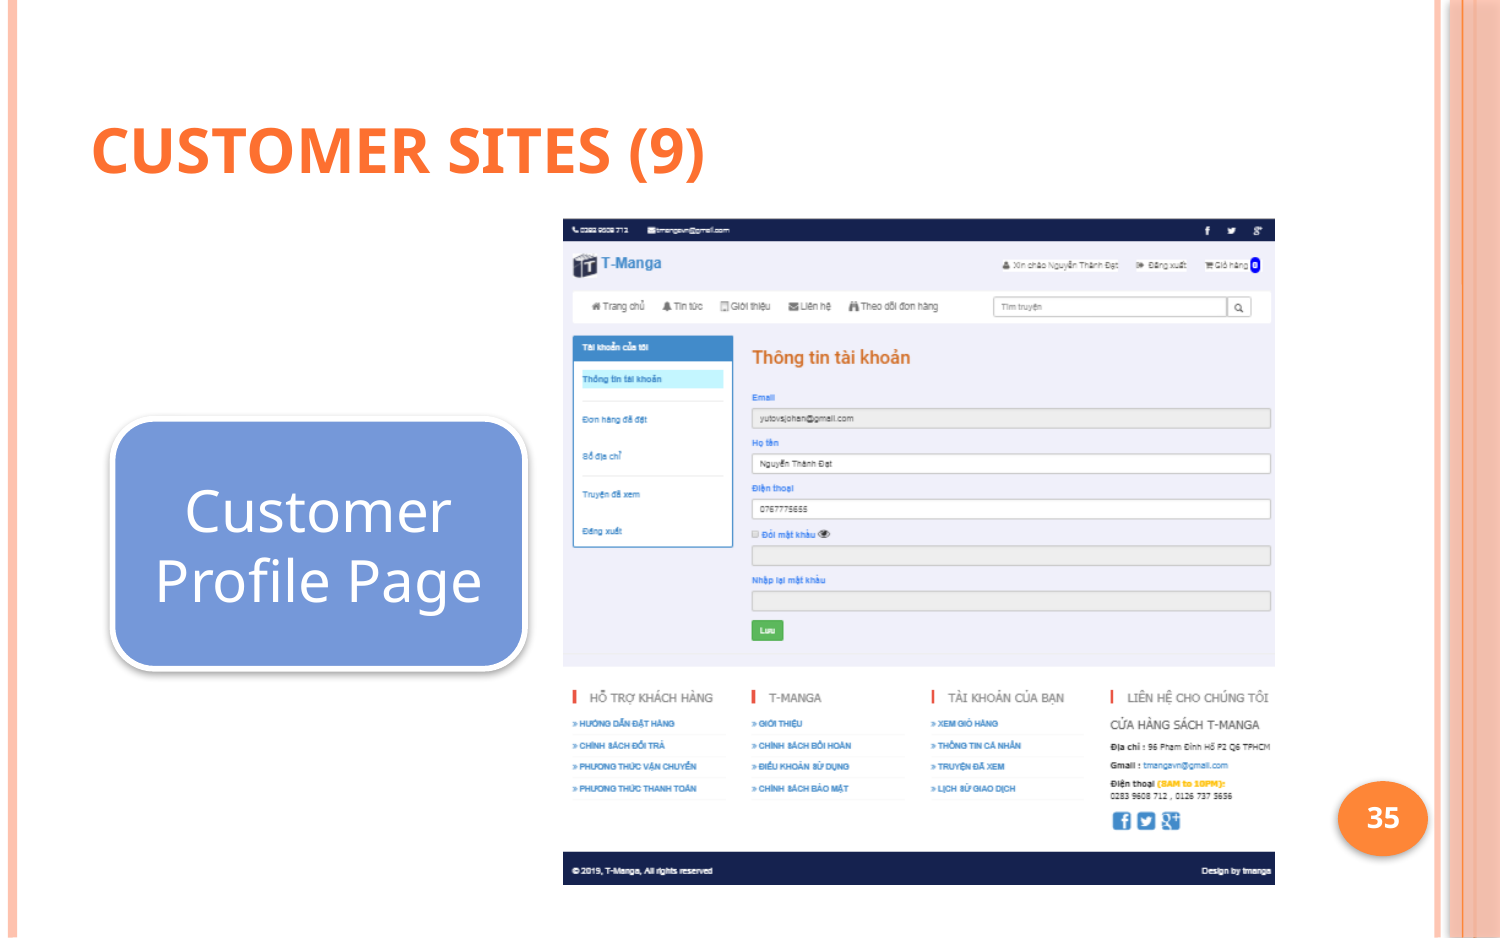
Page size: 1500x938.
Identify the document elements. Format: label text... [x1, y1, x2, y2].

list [563, 218, 1276, 886]
text_box Customer Profile Page [109, 415, 528, 672]
title Customer sites (9) [75, 37, 1300, 194]
slide_number 35 [1333, 783, 1434, 856]
